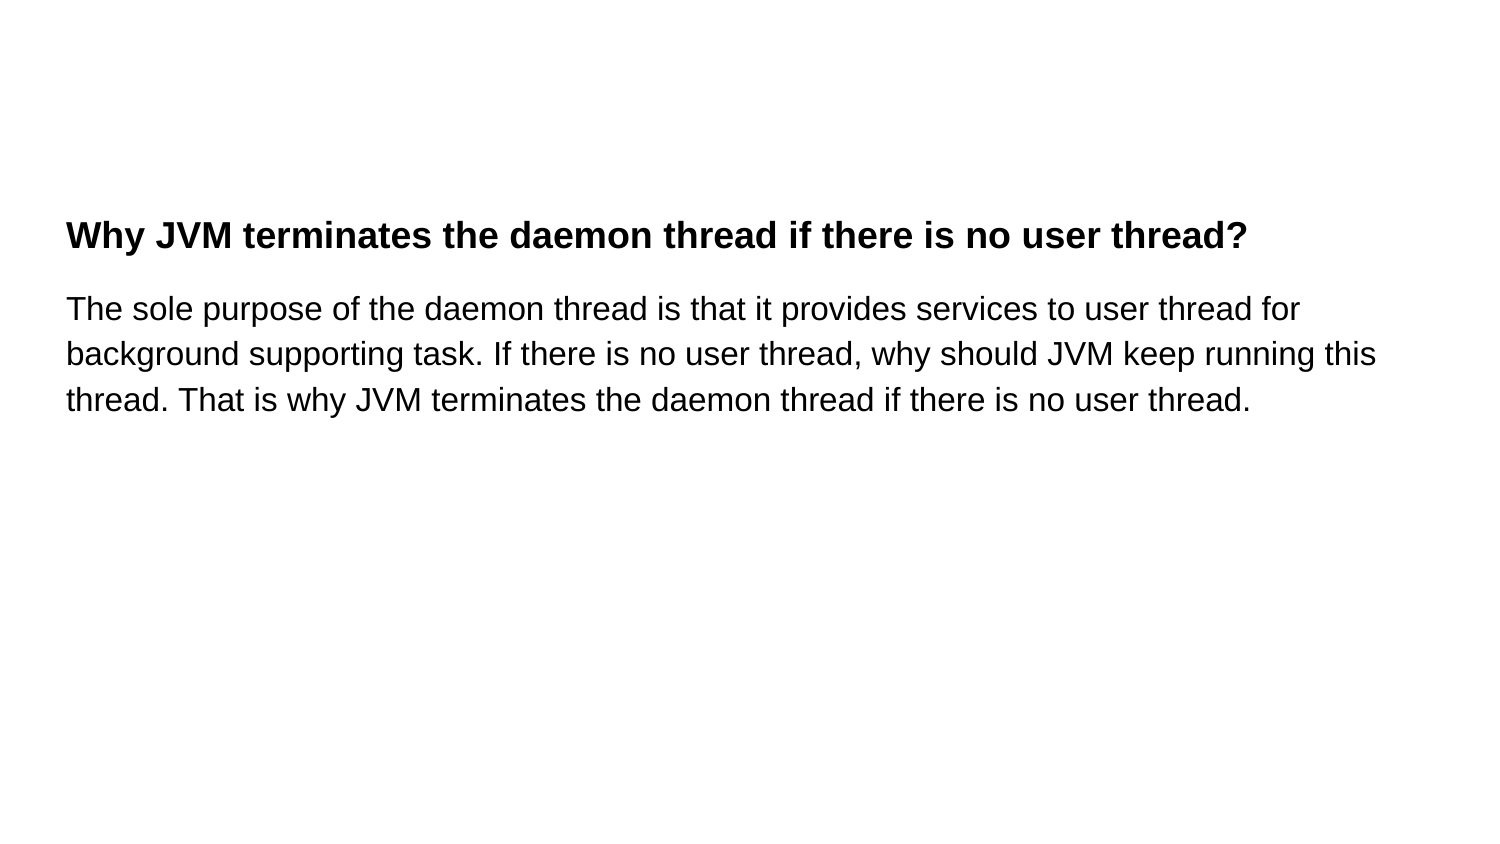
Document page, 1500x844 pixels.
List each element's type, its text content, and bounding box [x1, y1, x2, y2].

list Why JVM terminates the daemon thread if there is no user thread? The sole purpose of the daemon thread is that it provides services to user thread for background supporting task. If there is no user thread, why should JVM keep running this thread. That is why JVM terminates the daemon thread if there is no user thread. [51, 189, 1449, 750]
